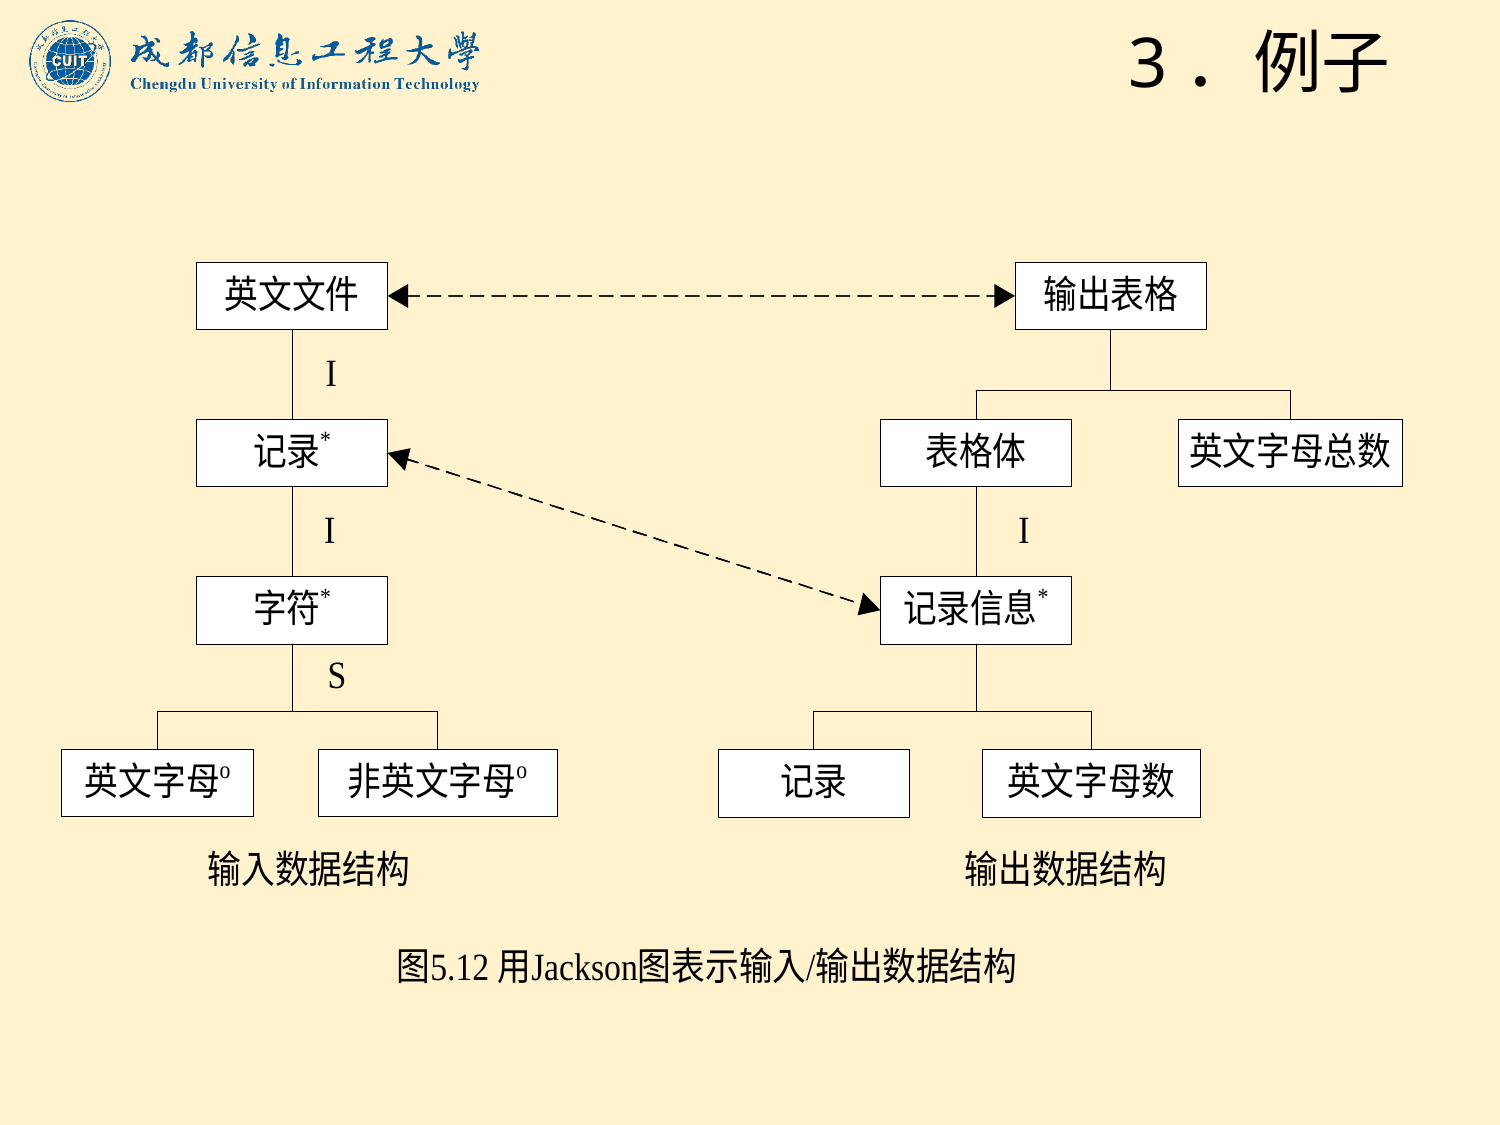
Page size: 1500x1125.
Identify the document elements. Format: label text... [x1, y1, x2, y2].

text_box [41, 231, 1468, 1008]
picture [29, 20, 112, 102]
title 3．例子 [112, 20, 1406, 110]
